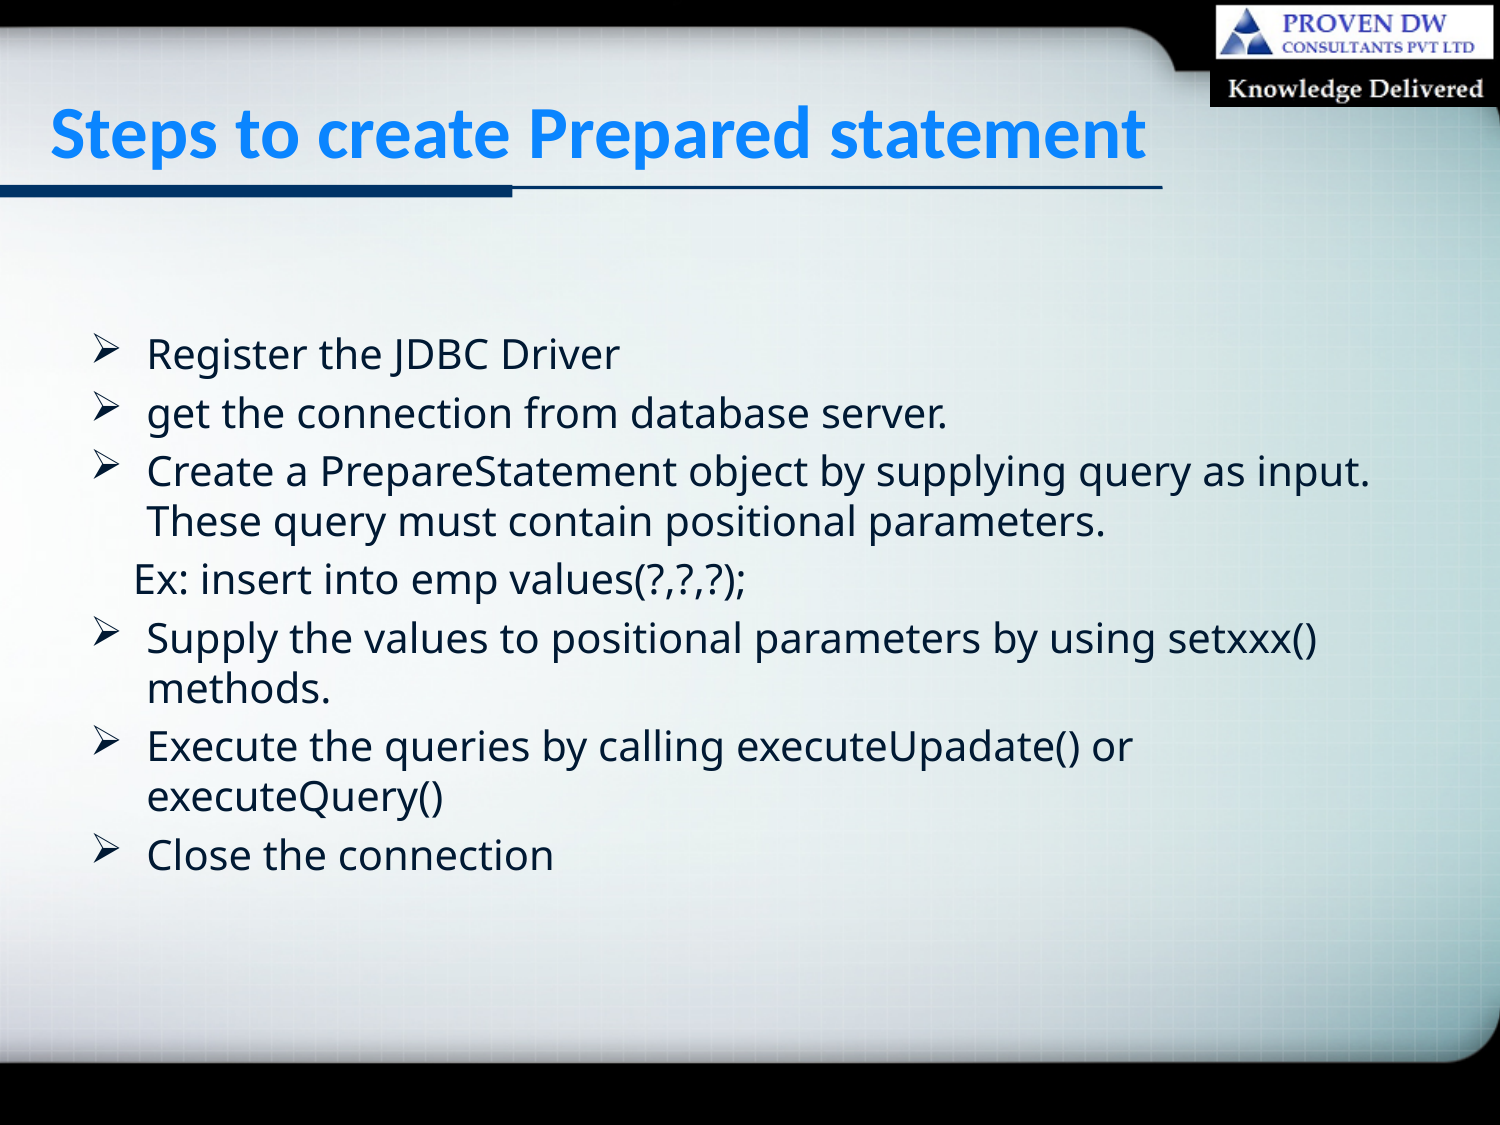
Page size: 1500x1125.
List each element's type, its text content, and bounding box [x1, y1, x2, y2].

list Register the JDBC Driver get the connection from database server. Create a PrepareStatement object by supplying query as input. These query must contain positional parameters. Ex: insert into emp values(?,?,?); Supply the values to positional parameters by using setxxx() methods. Execute the queries by calling executeUpadate() or executeQuery() Close the connection [74, 262, 1426, 1006]
title Steps to create Prepared statement [34, 34, 1386, 223]
picture [0, 0, 1500, 1125]
